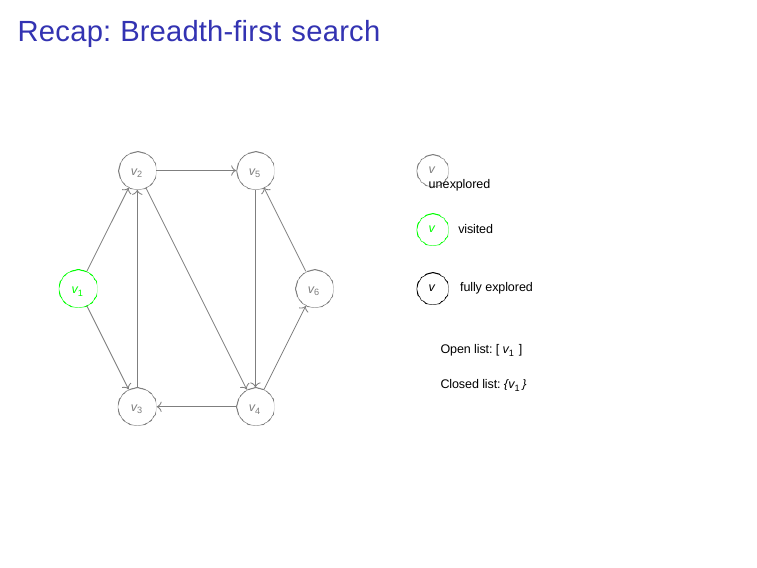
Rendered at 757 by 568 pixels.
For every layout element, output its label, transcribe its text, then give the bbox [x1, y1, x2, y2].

text_box v4 [246, 394, 264, 416]
text_box [117, 387, 157, 427]
text_box [236, 387, 275, 426]
text_box [156, 401, 162, 412]
text_box [118, 151, 157, 190]
text_box [261, 187, 271, 195]
text_box [231, 165, 236, 176]
text_box v fully explored [426, 277, 534, 295]
text_box [295, 269, 334, 308]
text_box v unexplored [426, 159, 522, 192]
text_box [416, 272, 449, 305]
text_box [236, 151, 275, 190]
text_box v [426, 218, 438, 236]
text_box [416, 154, 449, 187]
text_box v2 [128, 157, 145, 180]
text_box [132, 190, 143, 195]
text_box [122, 188, 132, 195]
text_box Open list: [ v1 ] Closed list: {v1 } [438, 336, 537, 393]
text_box v6 [305, 275, 323, 298]
text_box visited [456, 219, 496, 237]
text_box [122, 383, 131, 390]
text_box v1 [69, 275, 86, 298]
text_box [240, 383, 250, 390]
text_box [416, 213, 449, 246]
text_box v5 [246, 157, 264, 180]
title Recap: Breadth-first search [15, 9, 386, 108]
text_box v3 [128, 393, 145, 416]
text_box [58, 269, 98, 308]
text_box [250, 382, 261, 388]
text_box [299, 306, 309, 313]
